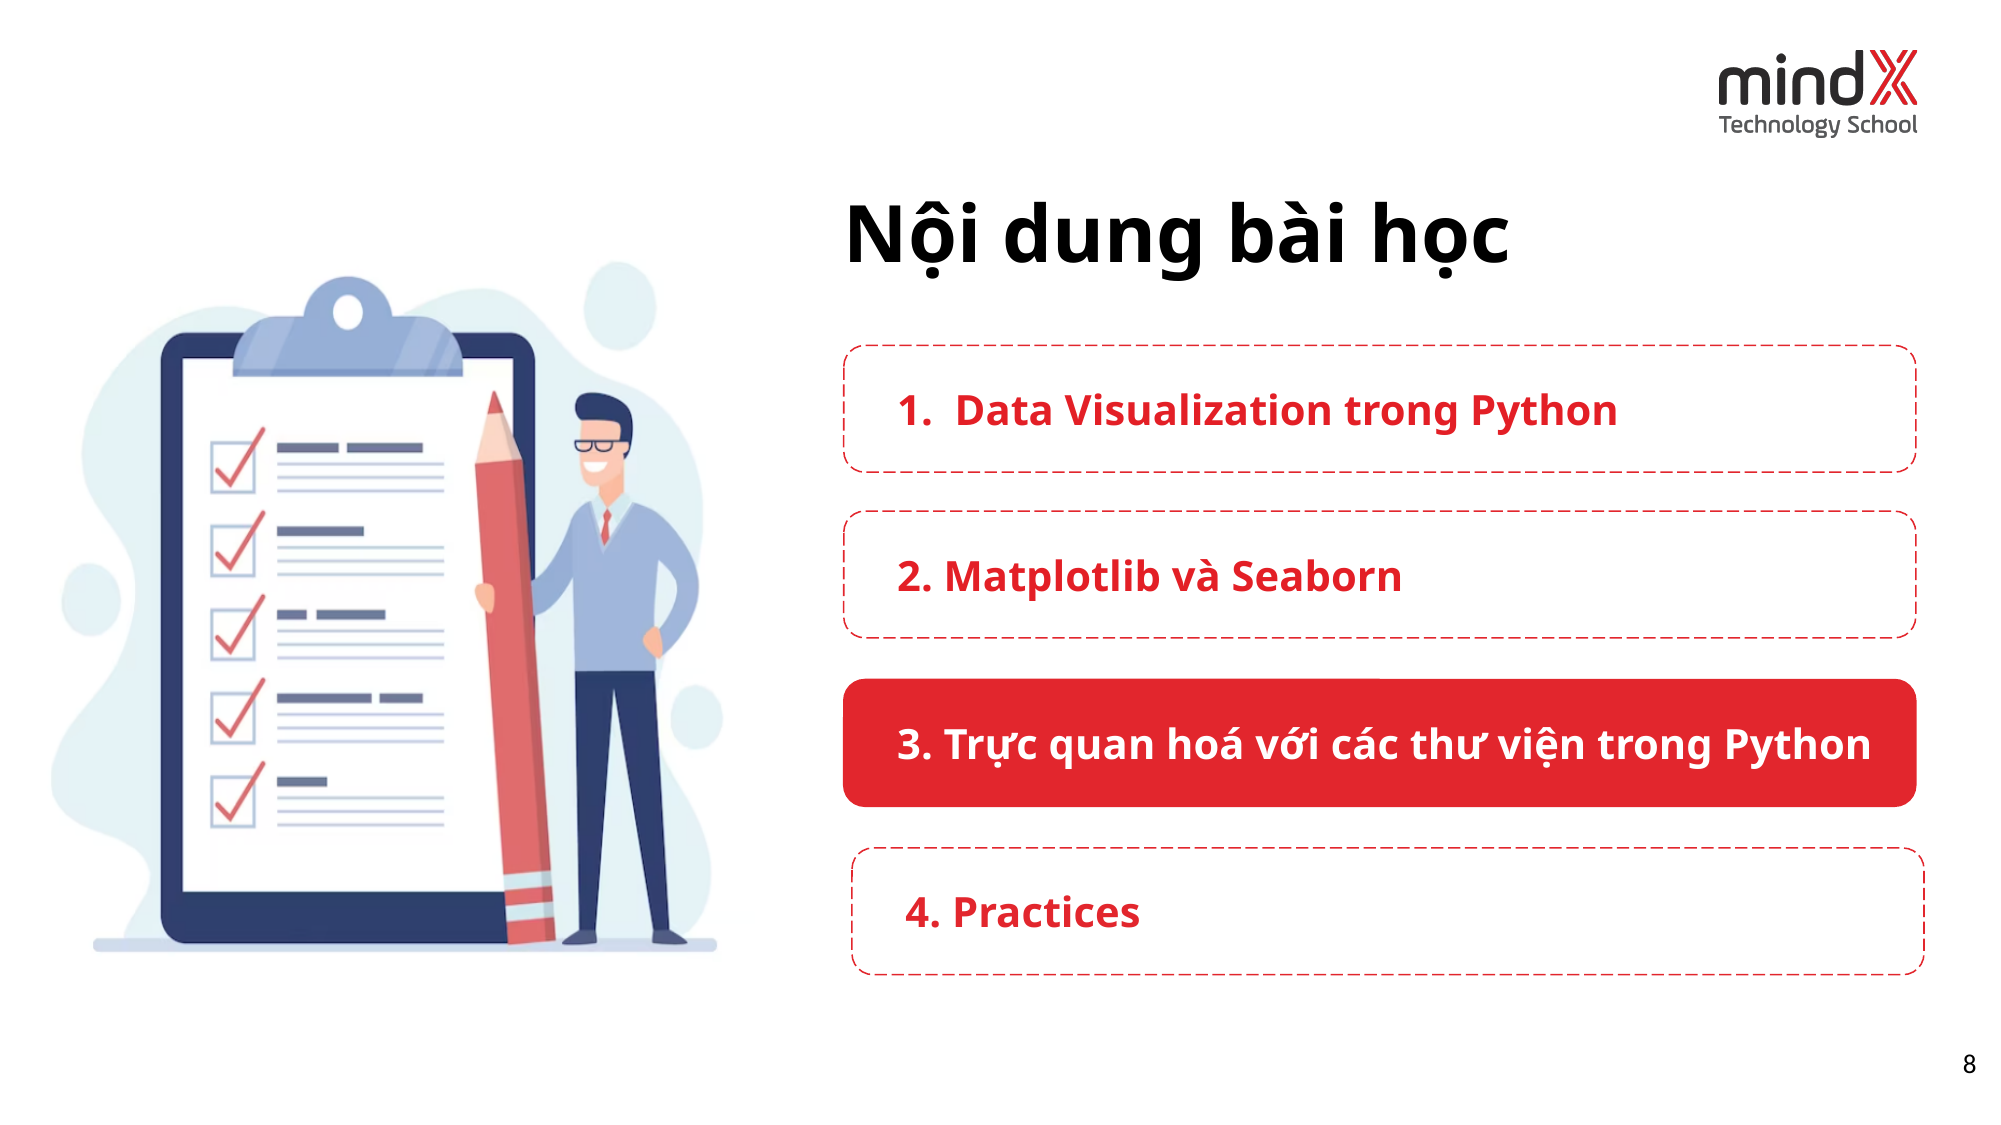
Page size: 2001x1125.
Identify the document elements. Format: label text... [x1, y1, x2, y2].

text_box 1. Data Visualization trong Python [843, 345, 1916, 473]
text_box 4. Practices [851, 847, 1925, 975]
text_box 3. Trực quan hoá với các thư viện trong Python [843, 679, 1916, 807]
slide_number ‹#› [1871, 1038, 1992, 1125]
text_box 2. Matplotlib và Seaborn [843, 511, 1916, 638]
text_box Nội dung bài học [829, 175, 1904, 286]
picture [1719, 50, 1918, 138]
picture [20, 223, 817, 988]
